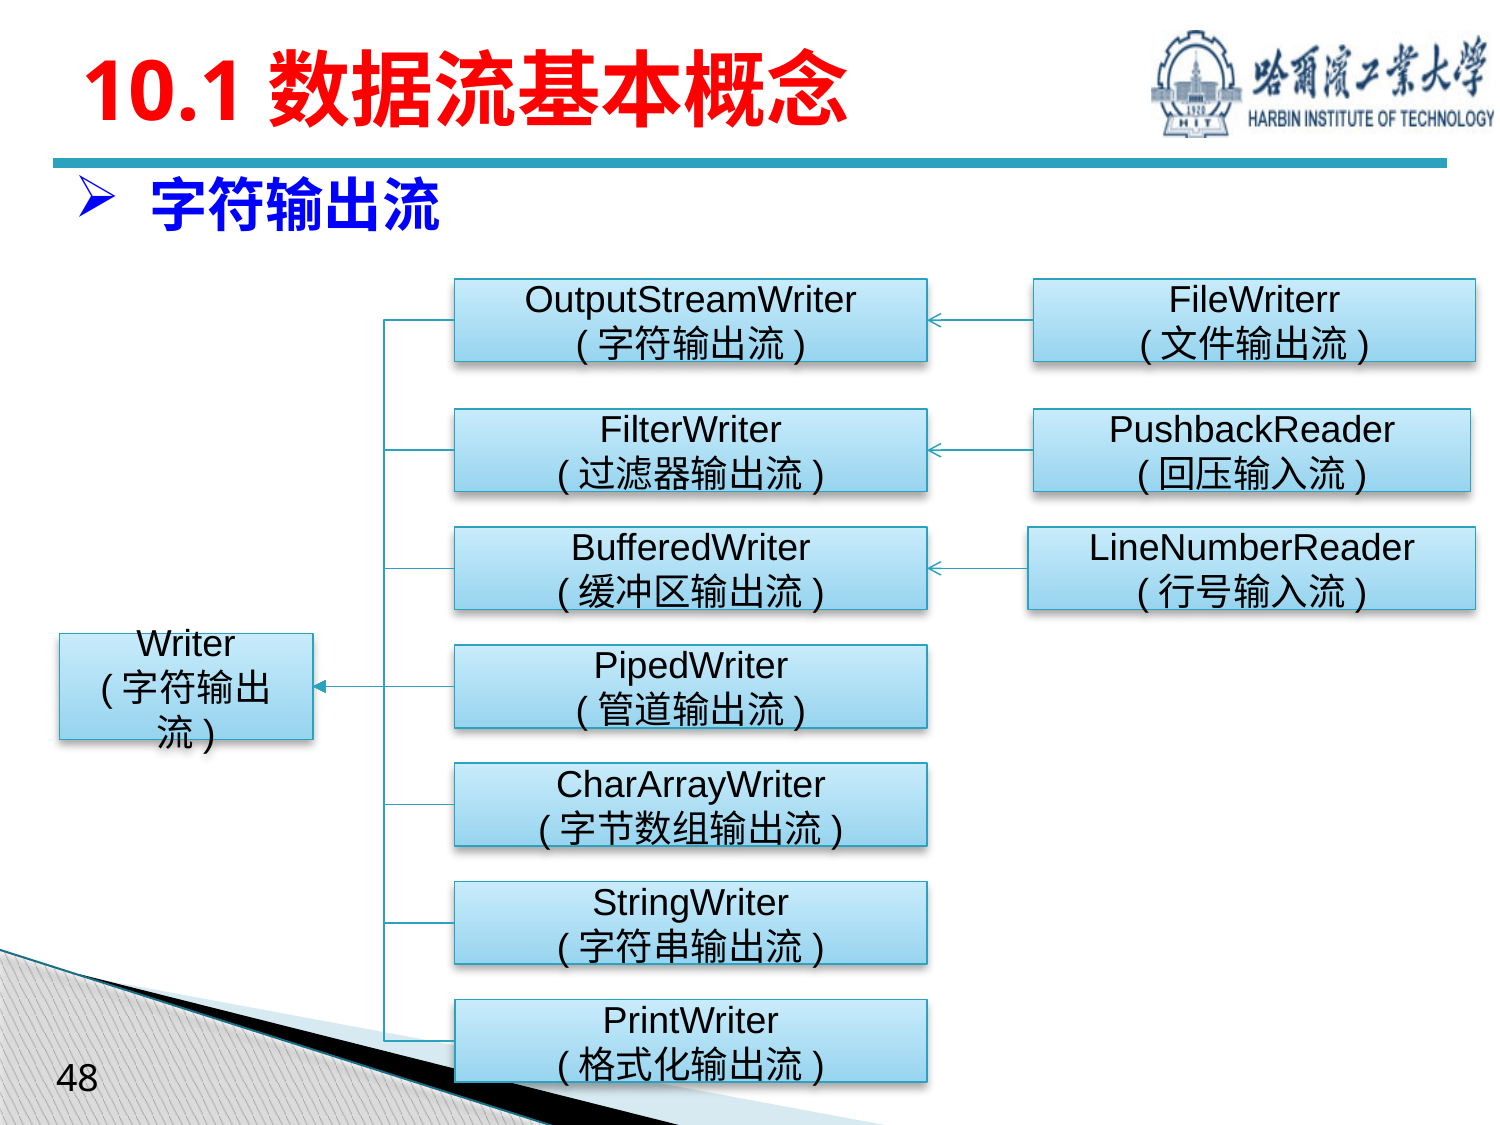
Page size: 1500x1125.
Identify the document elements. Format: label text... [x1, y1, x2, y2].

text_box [312, 449, 455, 568]
text_box PushbackReader (回压输入流) [1033, 408, 1471, 492]
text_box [312, 686, 455, 1042]
title 10.1数据流基本概念 [66, 23, 1417, 152]
text_box PipedWriter (管道输出流) [460, 644, 928, 729]
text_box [312, 320, 455, 449]
picture [1417, 30, 1495, 138]
text_box CharArrayWriter (字节数组输出流) [460, 762, 928, 847]
text_box FileWriterr (文件输出流) [1033, 278, 1476, 362]
text_box FilterWriter (过滤器输出流) [459, 408, 928, 492]
text_box BufferedWriter (缓冲区输出流) [460, 526, 928, 610]
text_box LineNumberReader (行号输入流) [1027, 526, 1476, 610]
text_box StringWriter (字符串输出流) [459, 881, 928, 965]
text_box OutputStreamWriter (字符输出流) [454, 278, 928, 362]
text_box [312, 568, 455, 685]
text_box 字符输出流 [59, 160, 1454, 246]
text_box PrintWriter (格式化输出流) [454, 999, 928, 1083]
text_box Writer (字符输出流) [59, 633, 305, 740]
